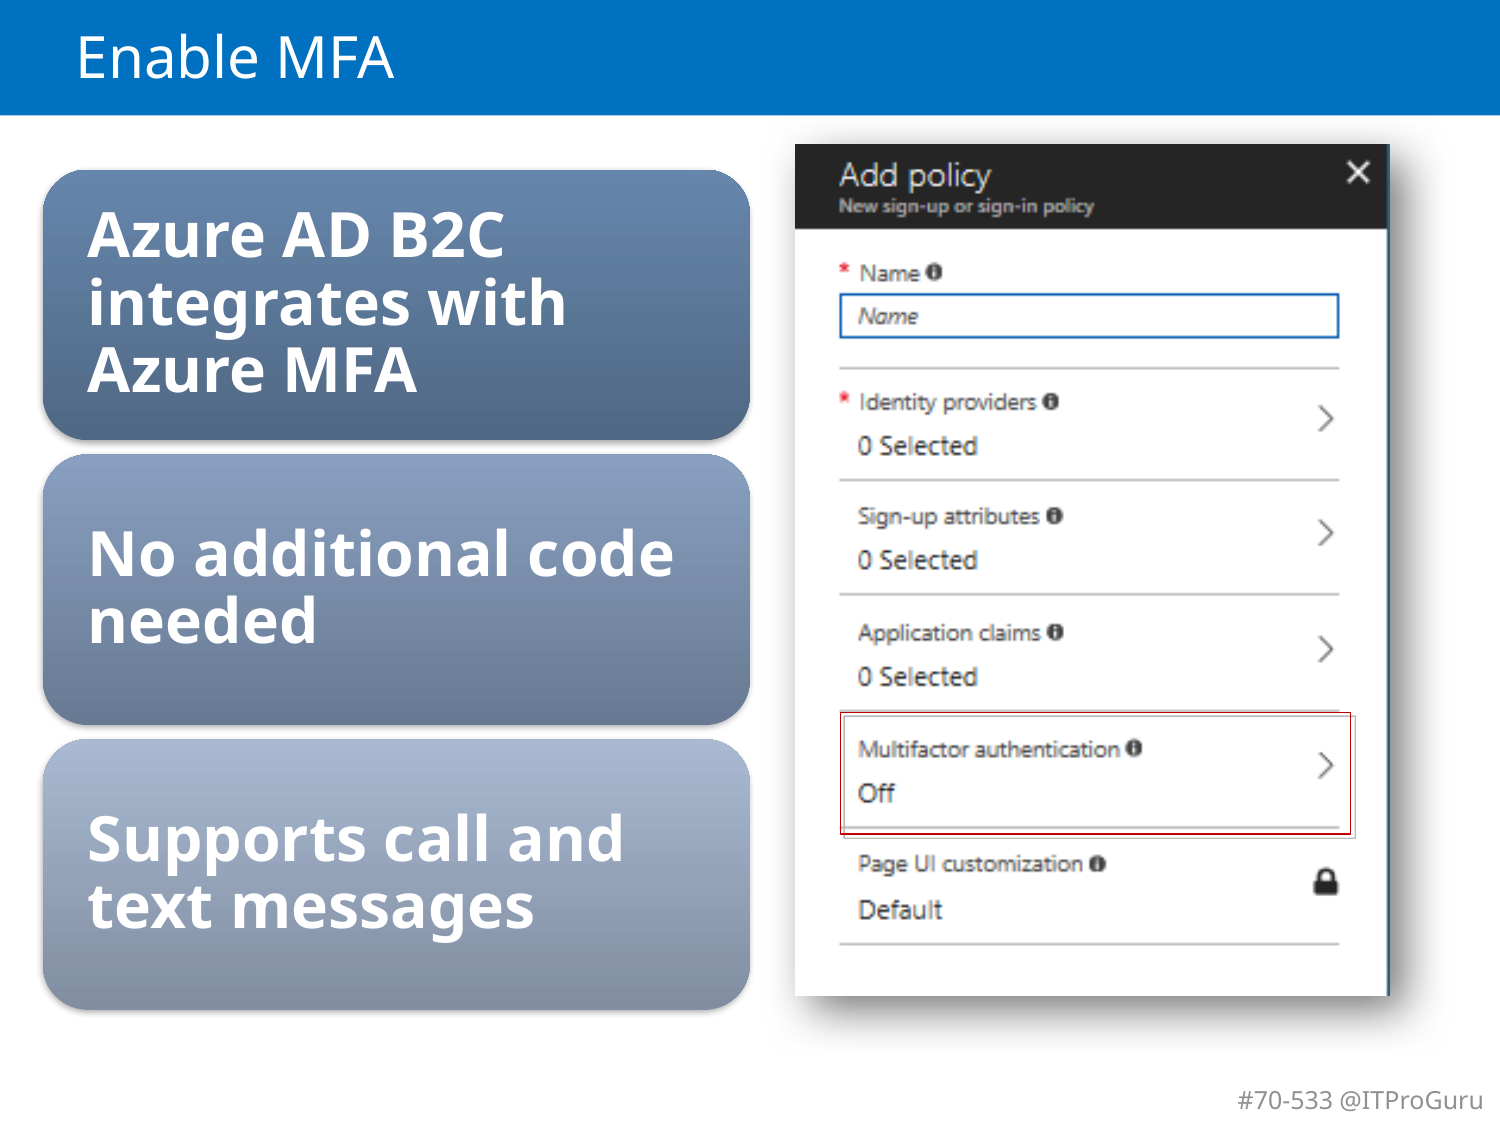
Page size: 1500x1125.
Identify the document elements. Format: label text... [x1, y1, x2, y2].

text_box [42, 167, 751, 1013]
picture [794, 143, 1390, 996]
title Enable MFA [75, 0, 1351, 122]
